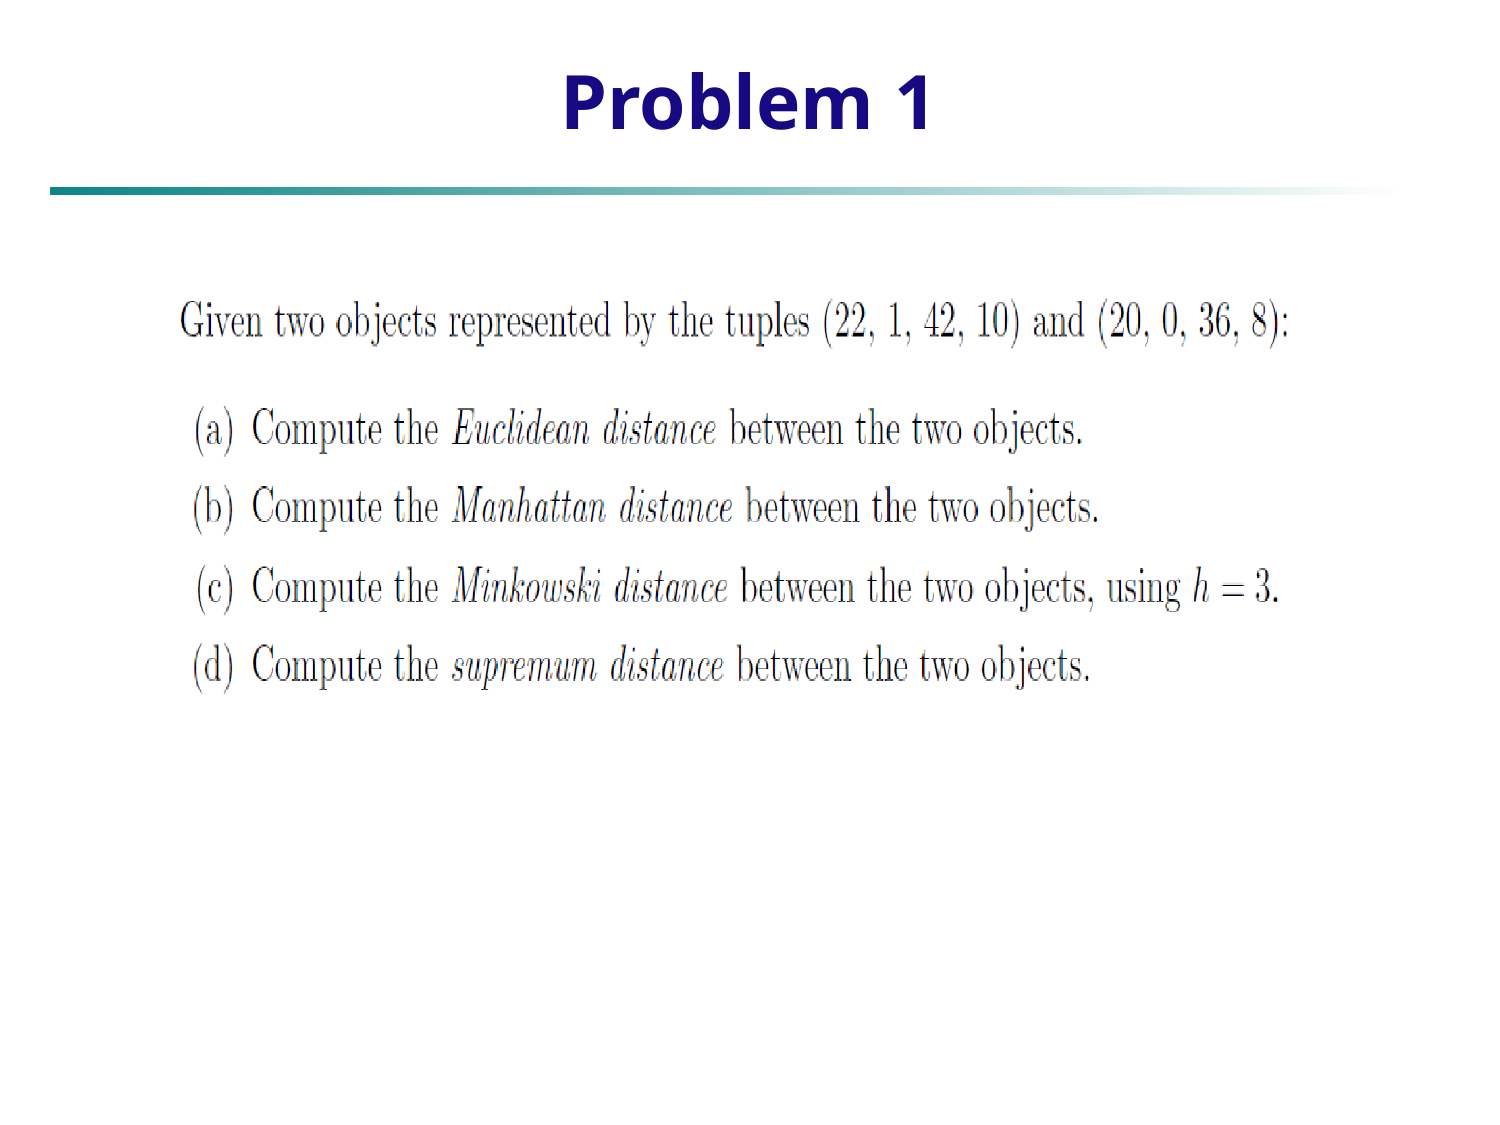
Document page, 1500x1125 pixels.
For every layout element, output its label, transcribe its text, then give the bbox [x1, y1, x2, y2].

text_box Problem 1 [123, 50, 1375, 150]
picture [170, 287, 1330, 713]
